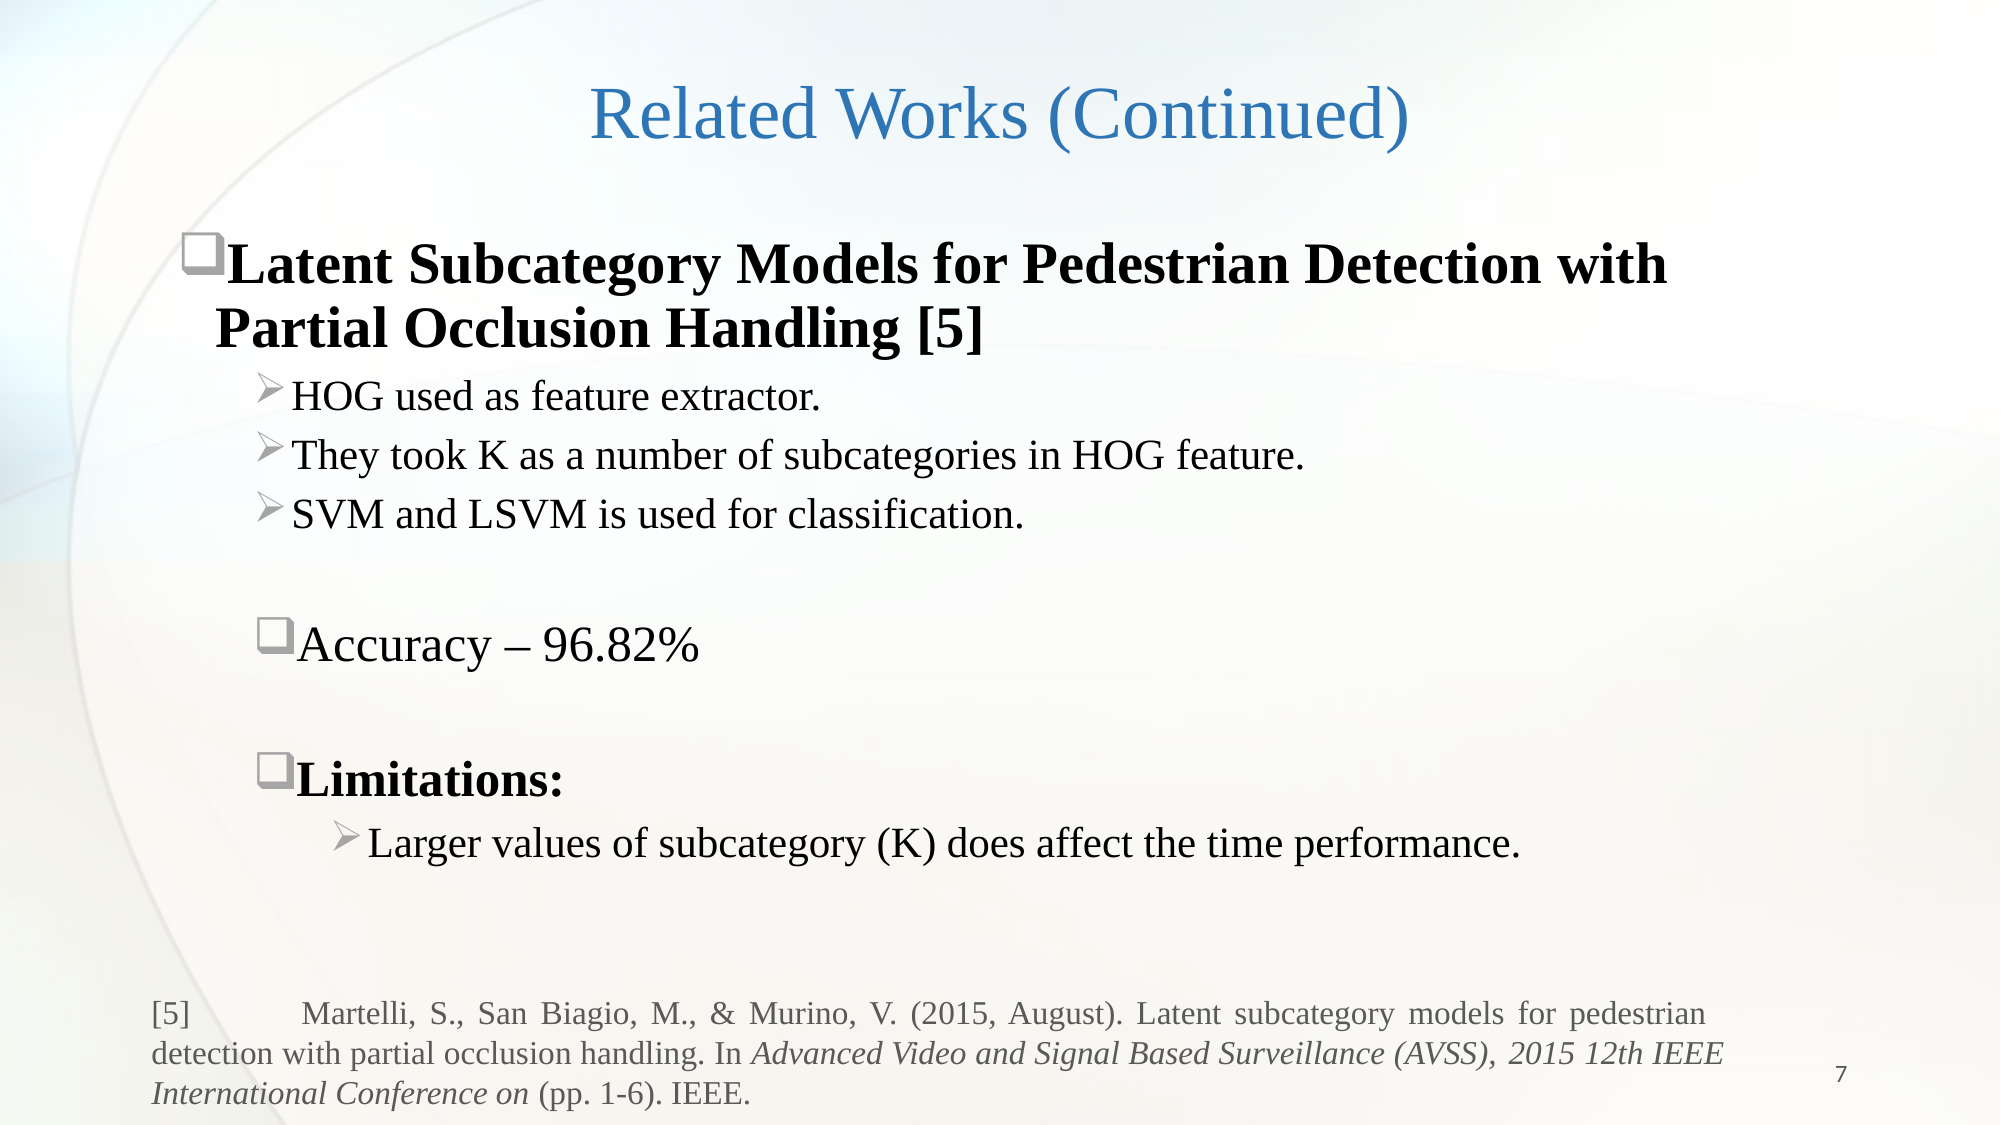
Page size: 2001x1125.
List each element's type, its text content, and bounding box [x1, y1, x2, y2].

title Related Works (Continued) [0, 0, 2000, 218]
text_box [5] Martelli, S., San Biagio, M., & Murino, V. (2015, August). Latent subcategory models for pedestrian detection with partial occlusion handling. In Advanced Video and Signal Based Surveillance (AVSS), 2015 12th IEEE International Conference on (pp. 1-6). IEEE. [117, 983, 1759, 1119]
list Latent Subcategory Models for Pedestrian Detection with Partial Occlusion Handling [5] HOG used as feature extractor. They took K as a number of subcategories in HOG feature. SVM and LSVM is used for classification. Accuracy – 96.82% Limitations: Larger values of subcategory (K) does affect the time performance. [162, 225, 1852, 925]
slide_number 7 [1325, 1042, 1863, 1103]
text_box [0, 218, 2000, 1125]
